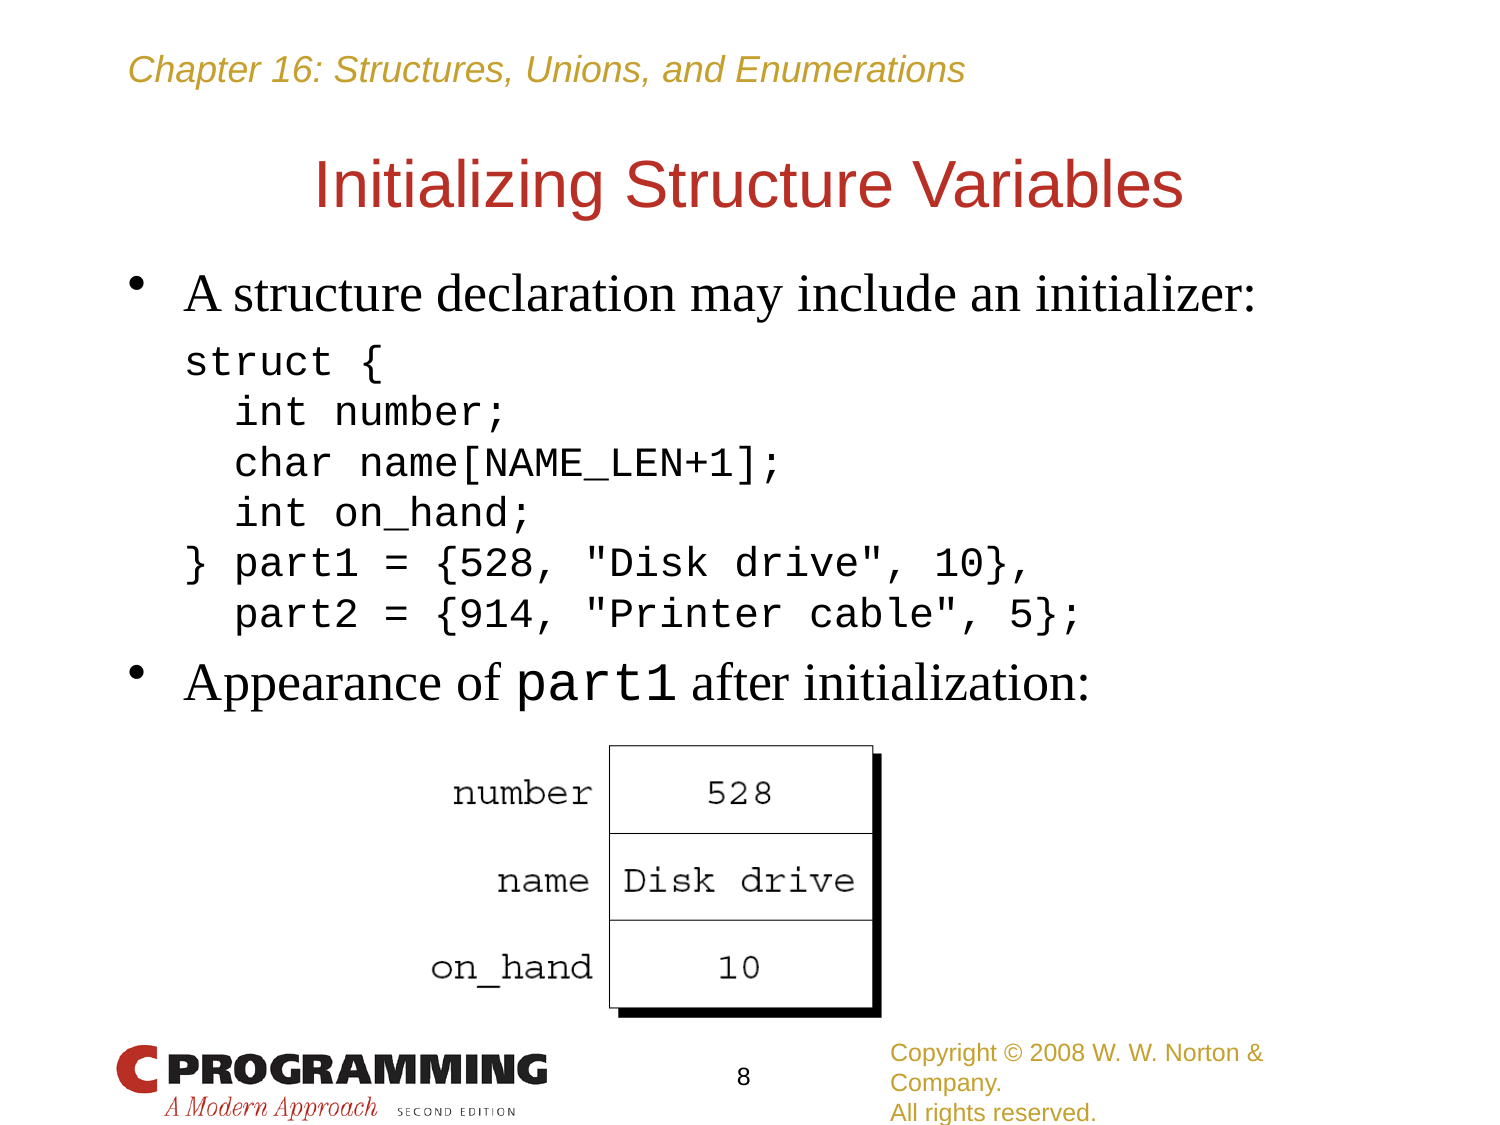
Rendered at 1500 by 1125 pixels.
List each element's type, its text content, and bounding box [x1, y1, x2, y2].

picture [419, 736, 895, 1026]
slide_number 8 [687, 1049, 801, 1101]
picture [112, 1041, 550, 1123]
list A structure declaration may include an initializer: struct { int number; char name[NAME_LEN+1]; int on_hand; } part1 = {528, "Disk drive", 10}, part2 = {914, "Printer cable", 5}; Appearance of part1 after initialization: [112, 249, 1388, 1038]
footer Copyright © 2008 W. W. Norton & Company. All rights reserved. [874, 1043, 1388, 1119]
title Initializing Structure Variables [112, 125, 1388, 238]
